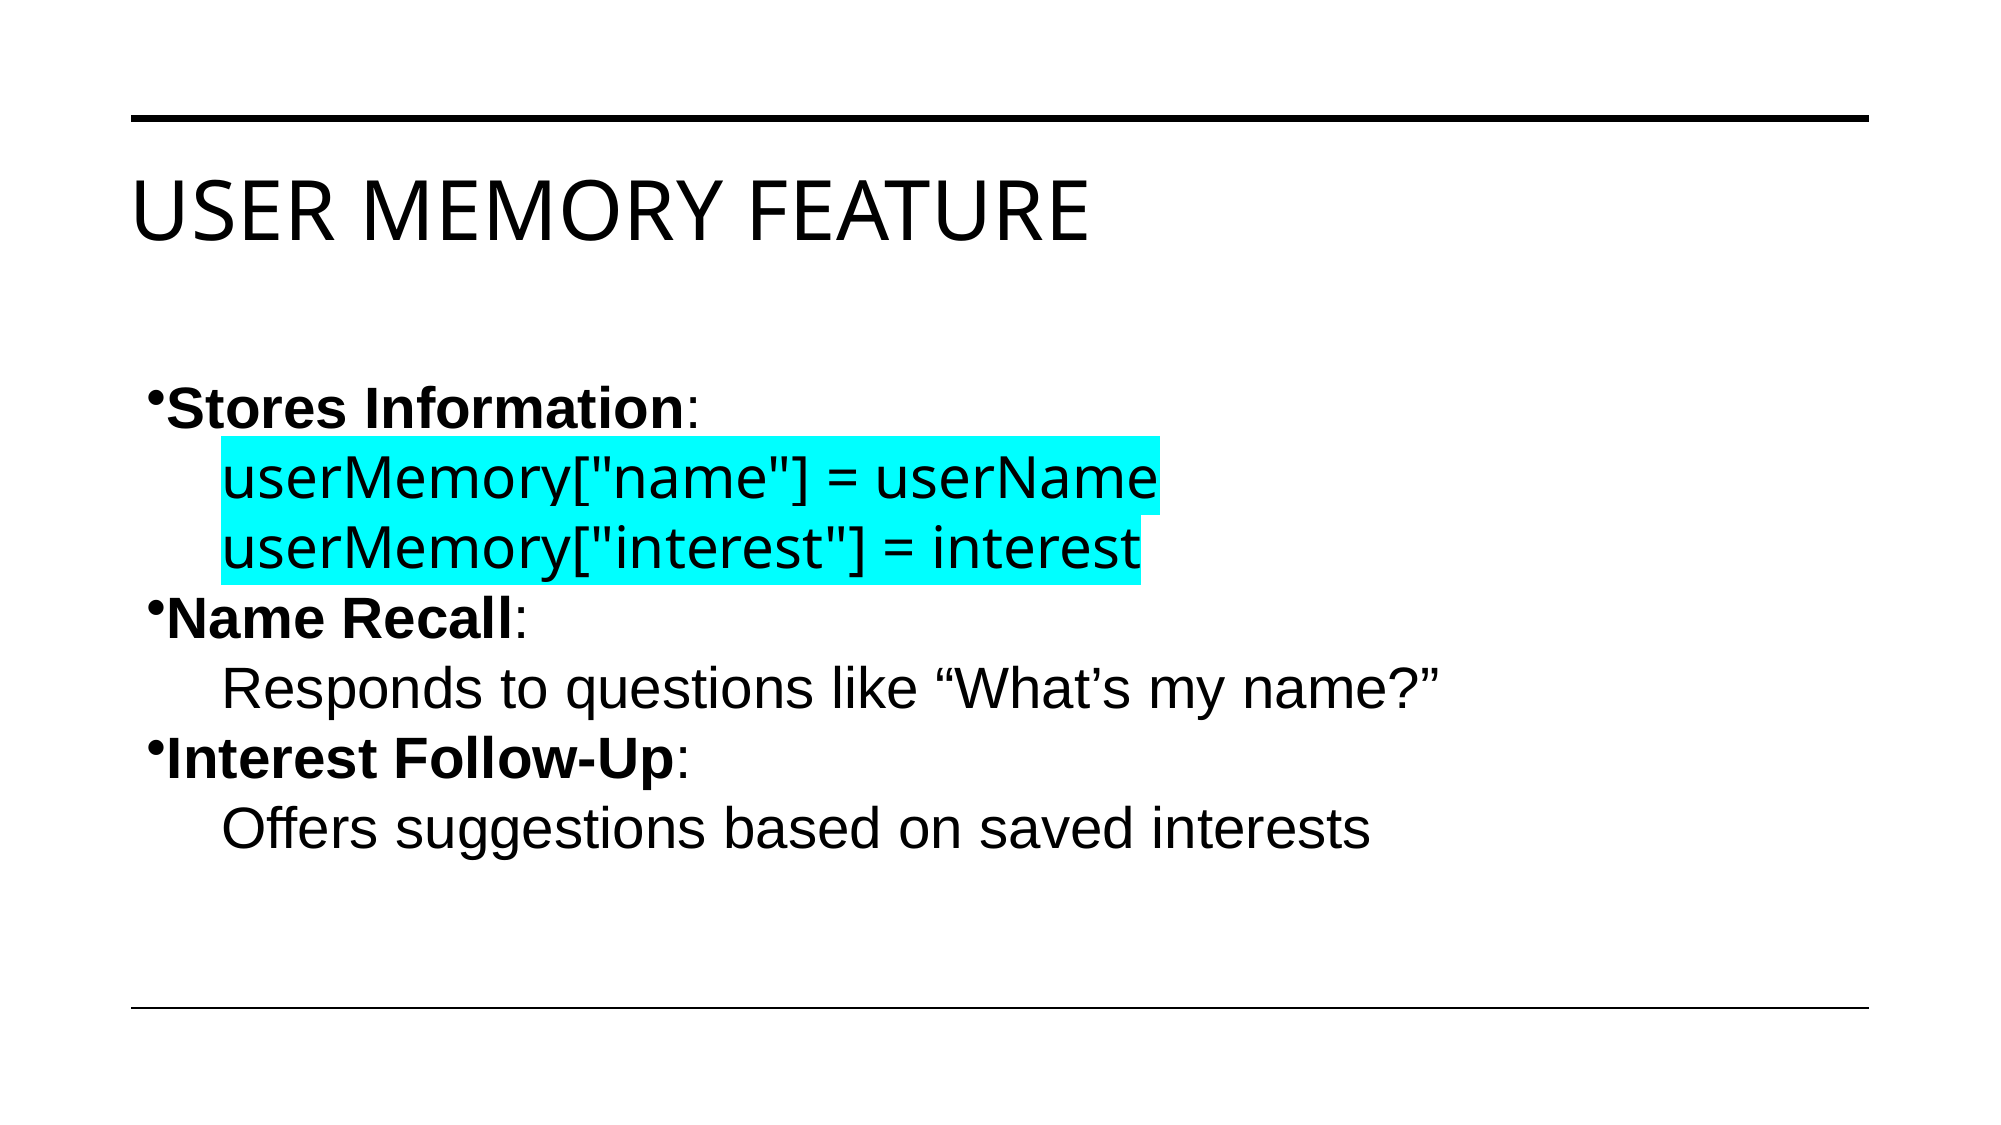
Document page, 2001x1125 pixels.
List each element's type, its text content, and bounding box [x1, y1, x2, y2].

title USER MEMORY FEATURE [114, 149, 1869, 365]
list Stores Information: userMemory["name"] = userName userMemory["interest"] = interest Name Recall: Responds to questions like “What’s my name?” Interest Follow-Up: Offers suggestions based on saved interests [131, 288, 1490, 942]
